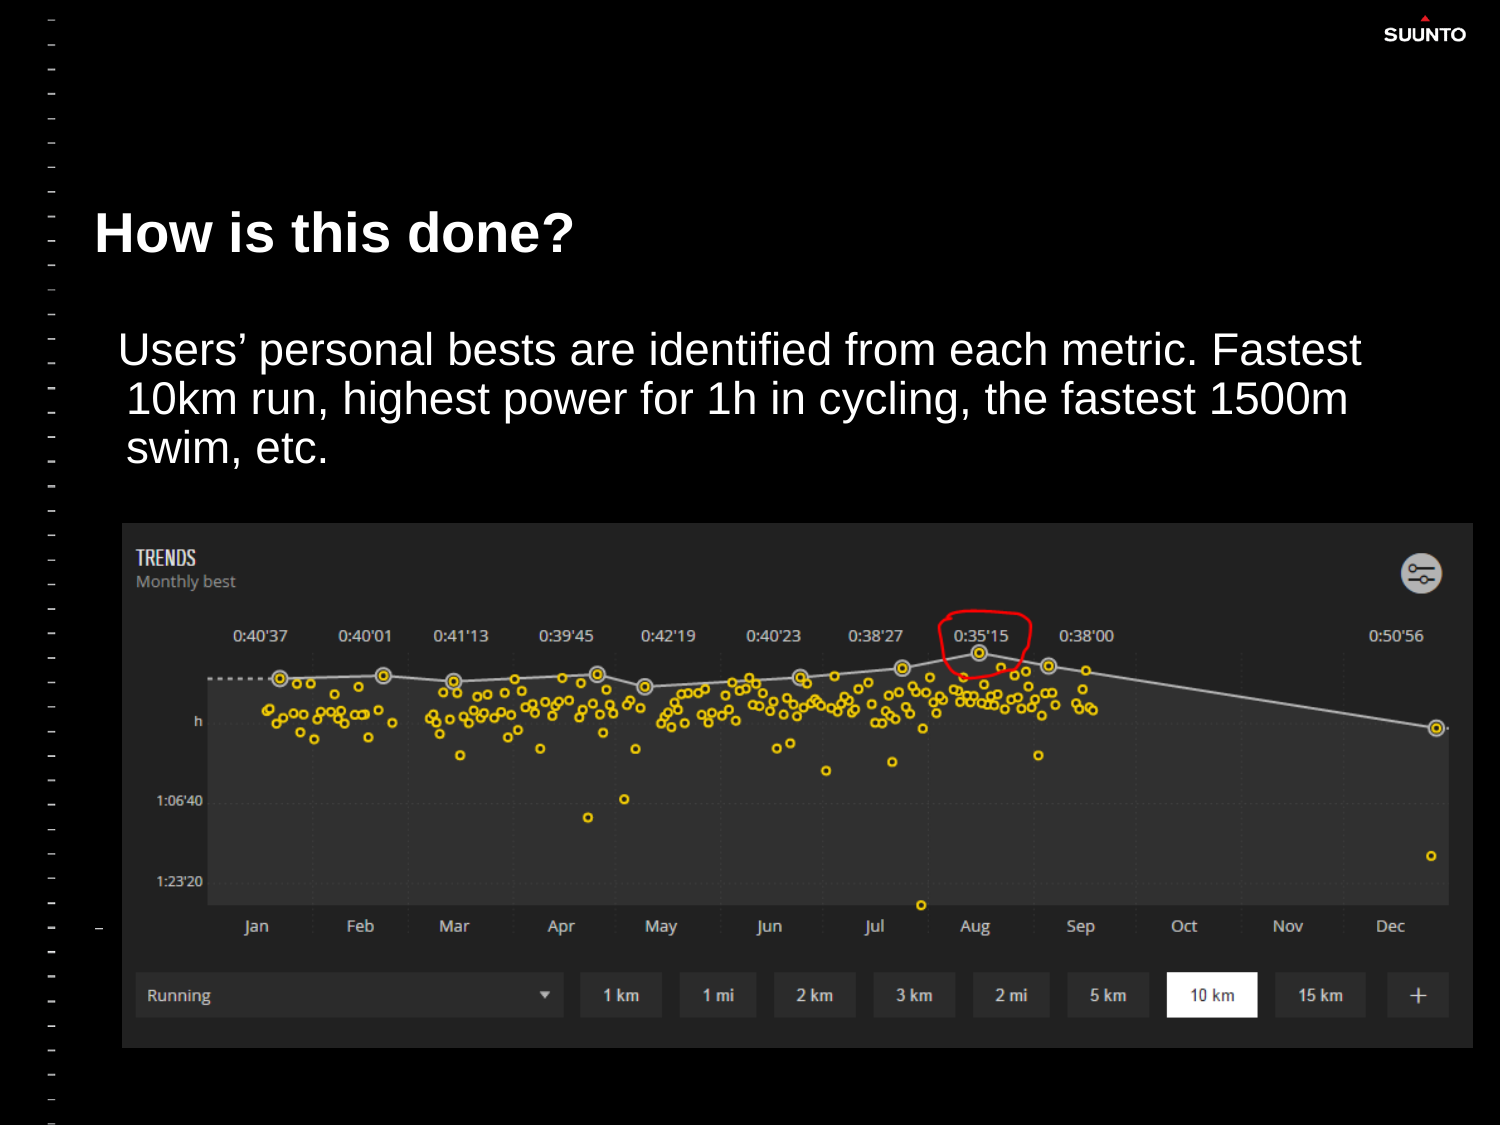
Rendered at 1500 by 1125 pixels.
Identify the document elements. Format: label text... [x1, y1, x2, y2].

title How is this done? [79, 107, 1430, 279]
list Users’ personal bests are identified from each metric. Fastest 10km run, highest power for 1h in cycling, the fastest 1500m swim, etc. [79, 310, 1430, 524]
picture [0, 0, 1500, 1125]
